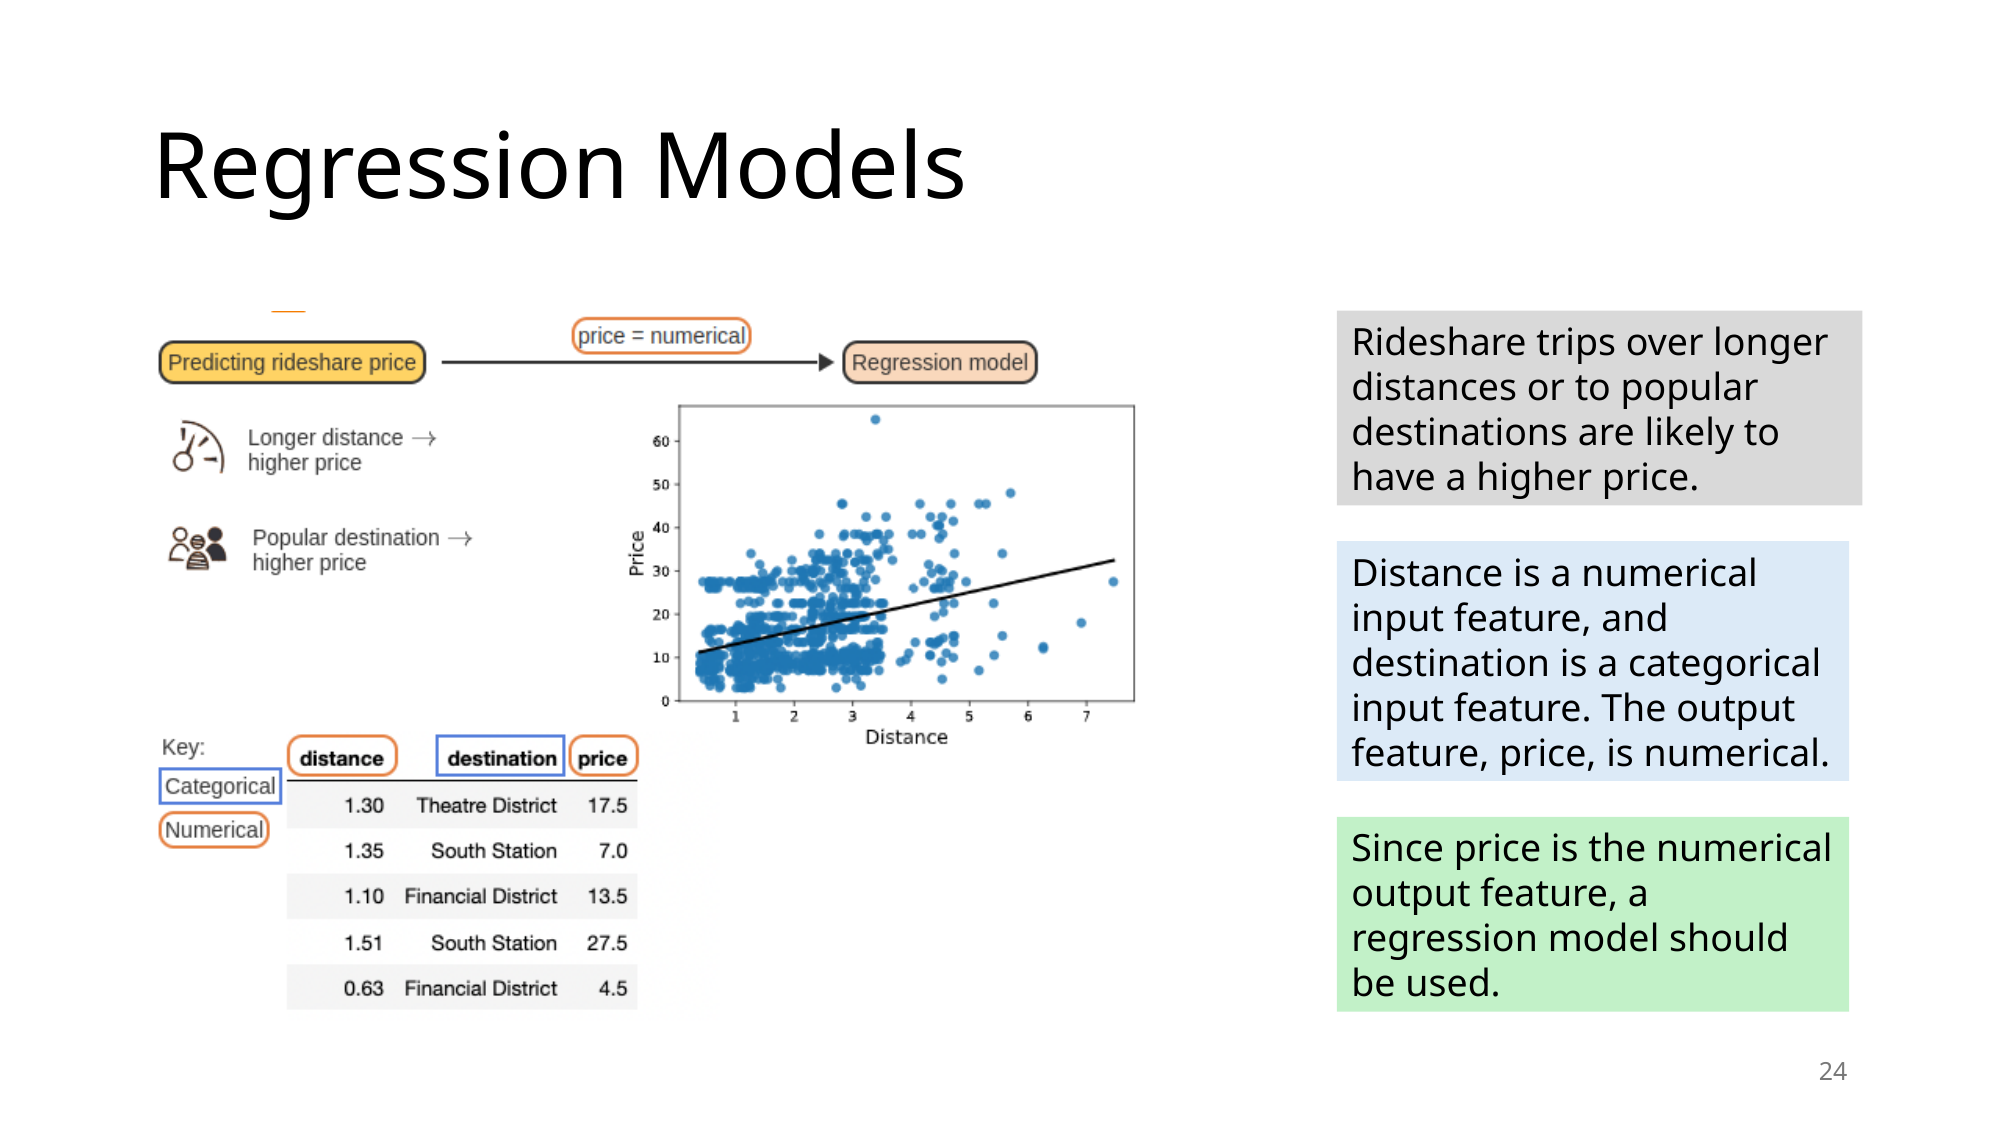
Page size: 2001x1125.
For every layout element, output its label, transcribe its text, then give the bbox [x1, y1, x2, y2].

title Regression Models [137, 59, 1863, 278]
text_box Rideshare trips over longer distances or to popular destinations are likely to have a higher price. [1336, 310, 1863, 506]
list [136, 310, 1154, 1025]
text_box Distance is a numerical input feature, and destination is a categorical input feature. The output feature, price, is numerical. [1336, 541, 1850, 781]
text_box Since price is the numerical output feature, a regression model should be used. [1336, 816, 1850, 1012]
slide_number 24 [1412, 1042, 1863, 1103]
